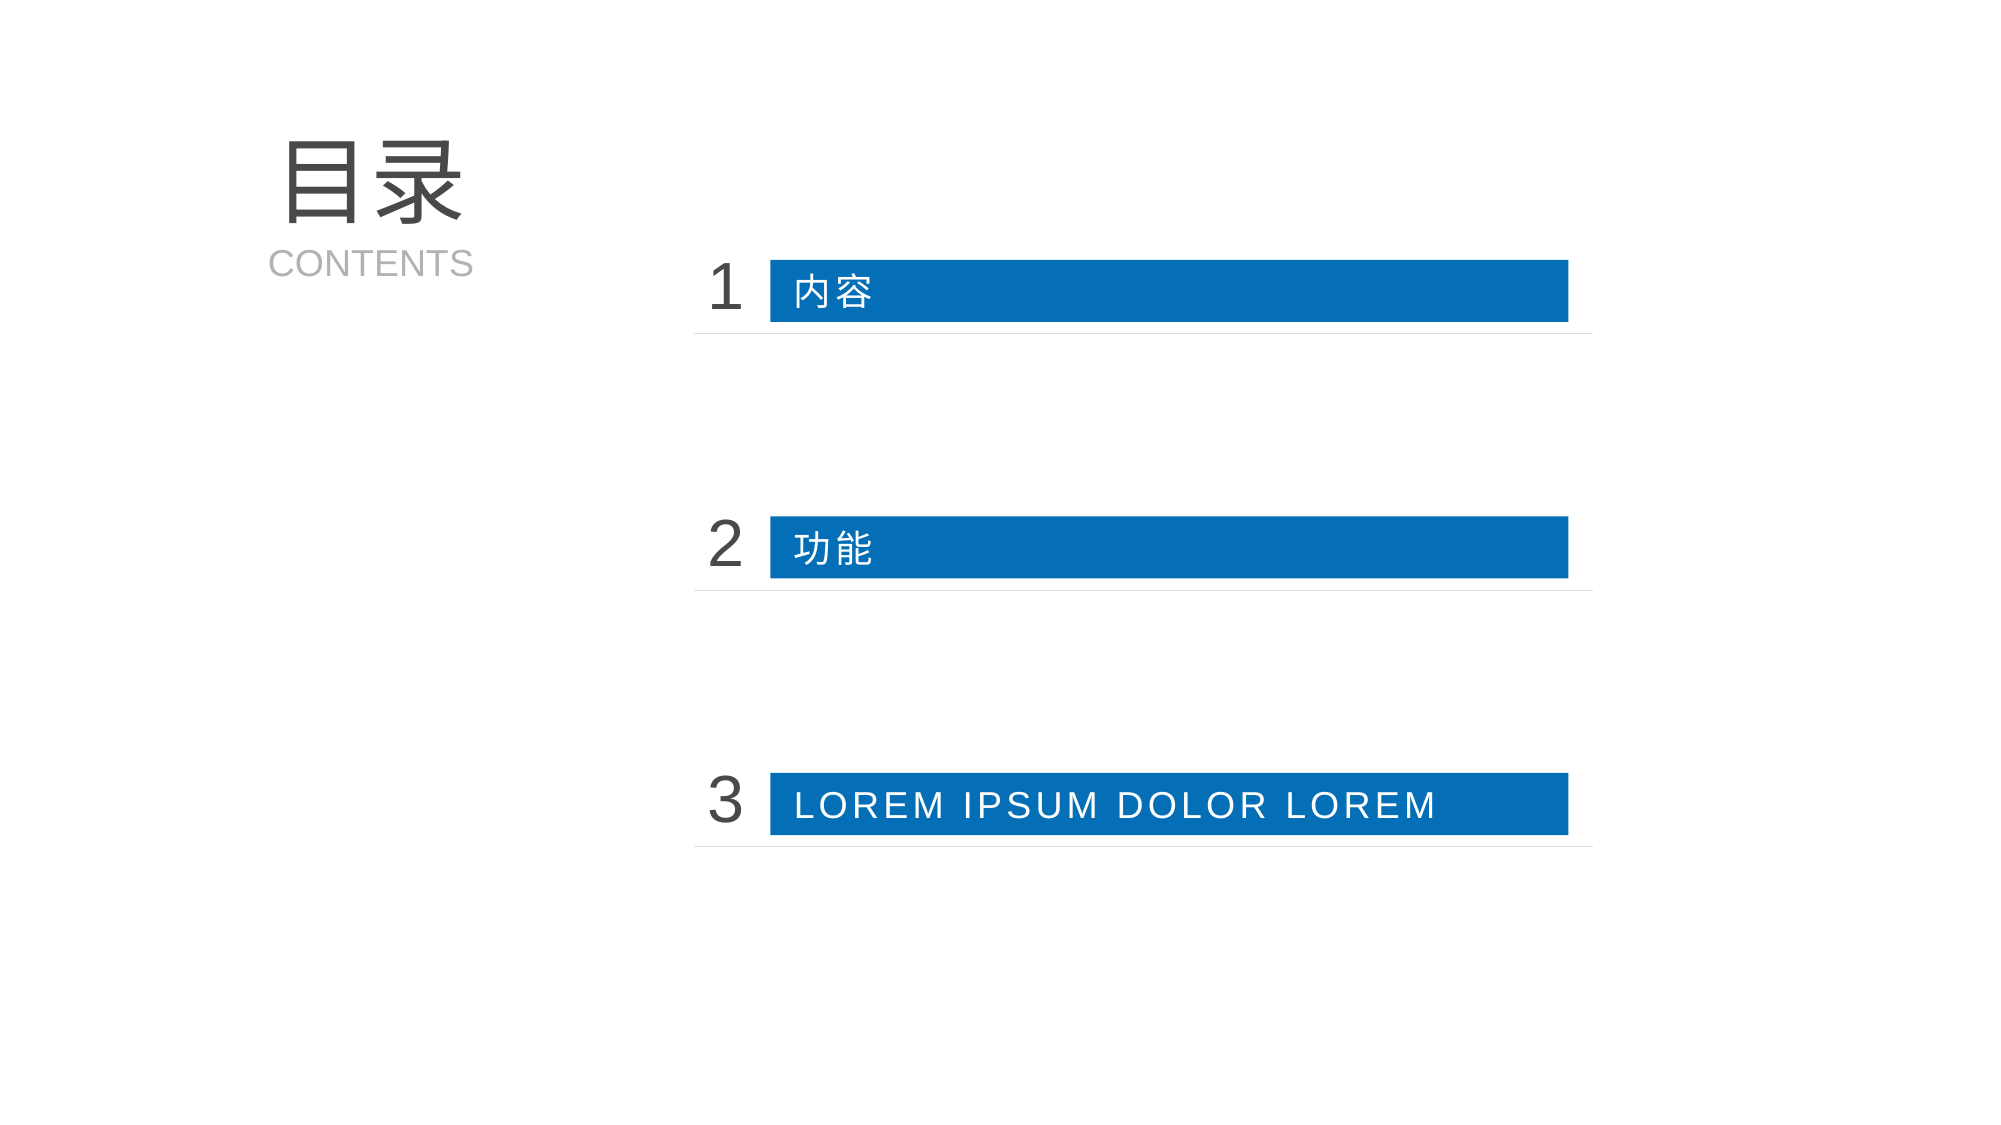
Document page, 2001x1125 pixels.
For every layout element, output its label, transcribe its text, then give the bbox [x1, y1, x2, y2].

text_box CONTENTS [211, 234, 532, 290]
text_box 1 [687, 243, 766, 334]
text_box 2 [687, 499, 766, 591]
text_box 3 [687, 756, 766, 847]
text_box LOREM IPSUM DOLOR LOREM [769, 772, 1569, 836]
text_box 目录 [210, 120, 532, 237]
text_box 内容 [769, 259, 1569, 323]
text_box 功能 [769, 515, 1569, 579]
